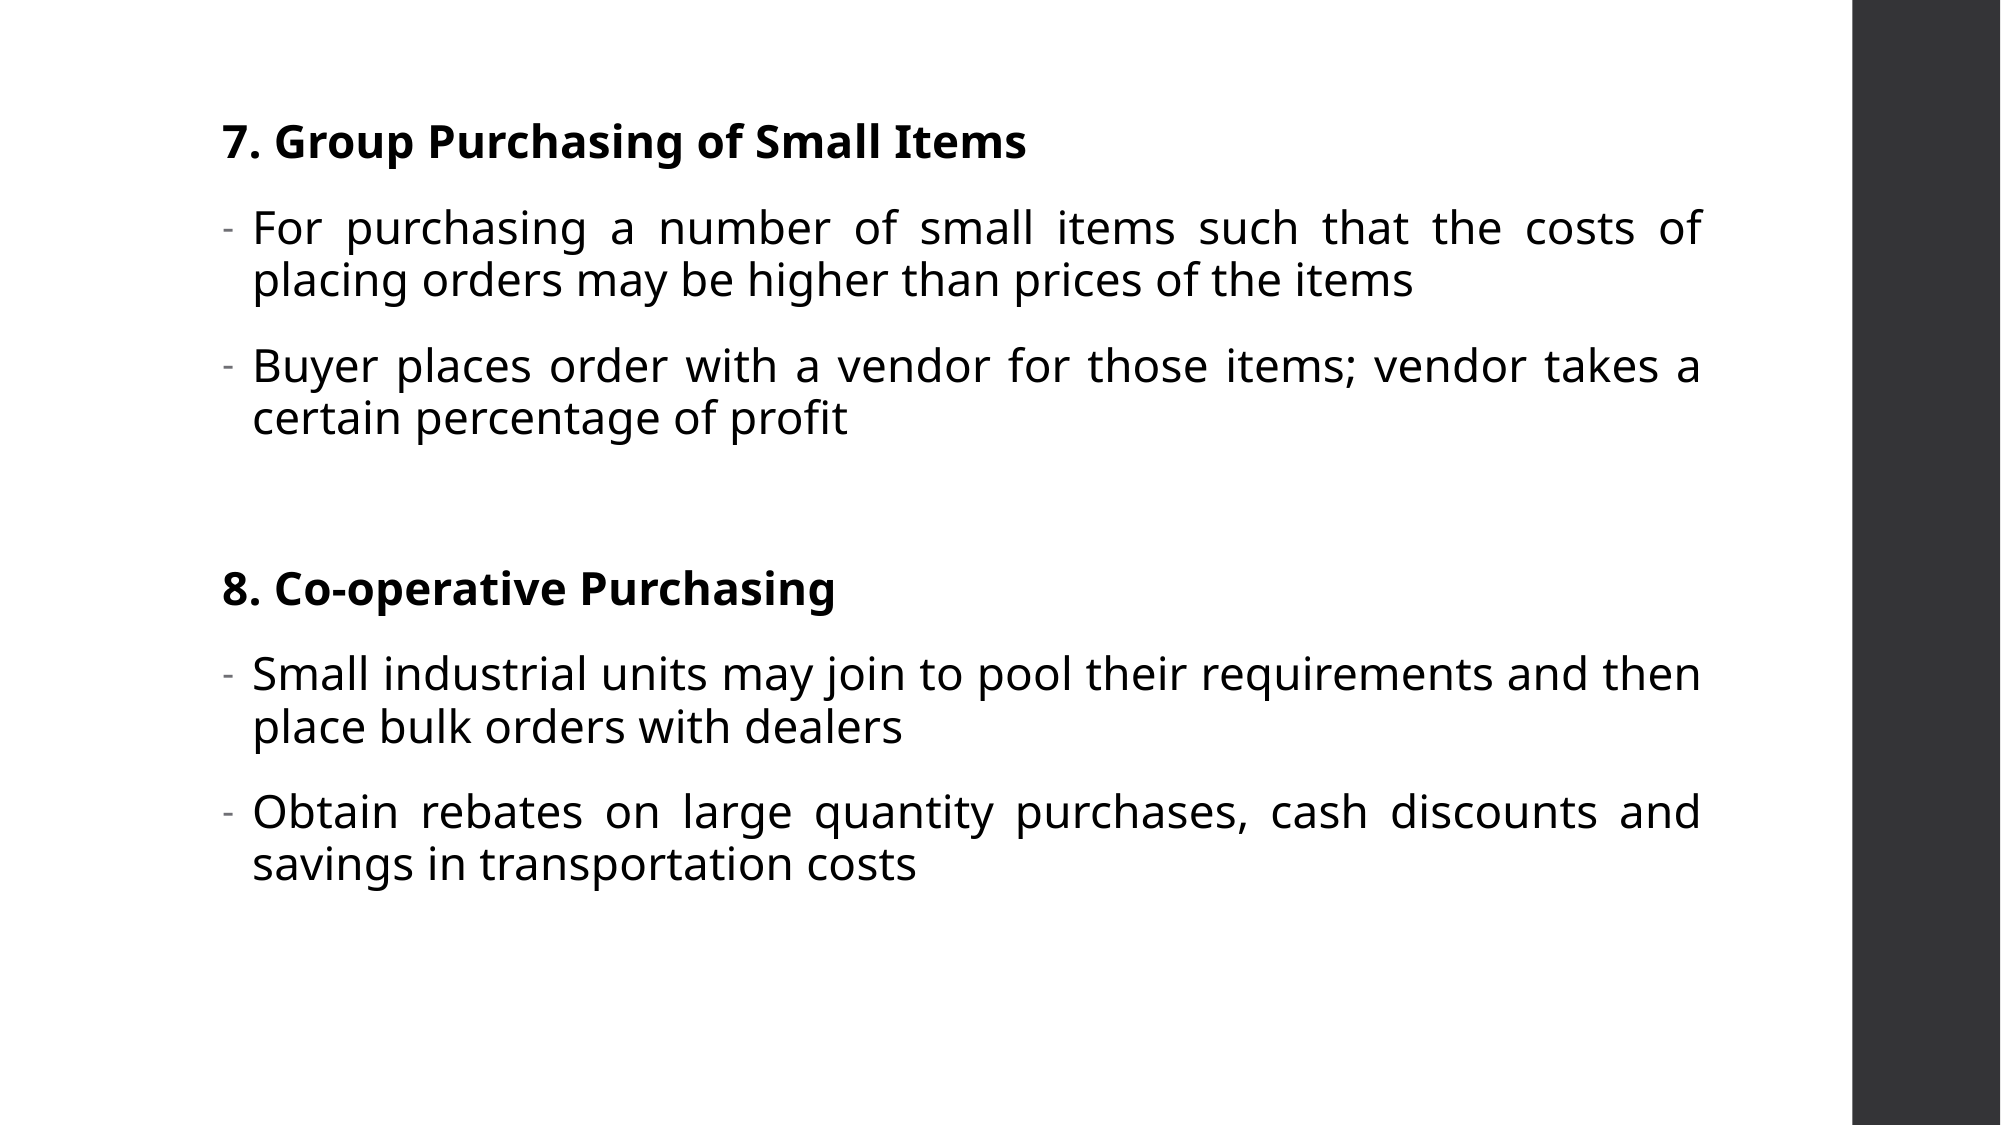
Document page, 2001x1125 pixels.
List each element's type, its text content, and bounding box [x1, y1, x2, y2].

list 7. Group Purchasing of Small Items For purchasing a number of small items such that the costs of placing orders may be higher than prices of the items Buyer places order with a vendor for those items; vendor takes a certain percentage of profit 8. Co-operative Purchasing Small industrial units may join to pool their requirements and then place bulk orders with dealers Obtain rebates on large quantity purchases, cash discounts and savings in transportation costs [206, 109, 1720, 1014]
